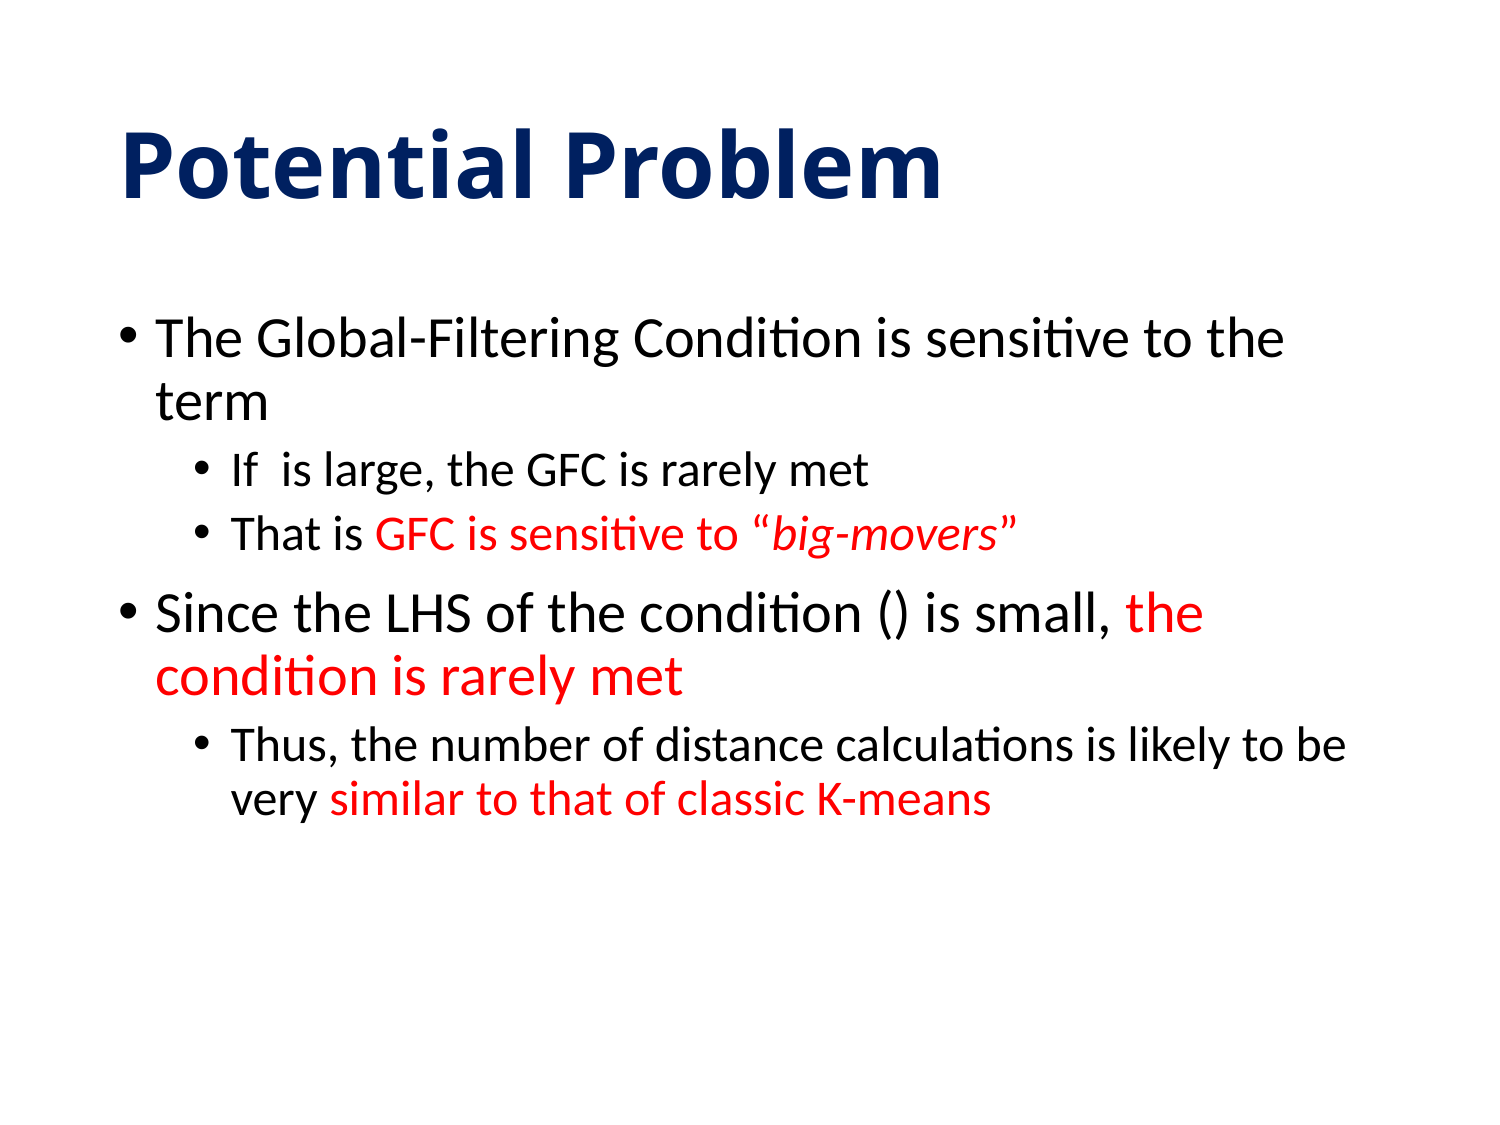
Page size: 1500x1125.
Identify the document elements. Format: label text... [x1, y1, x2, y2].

title Potential Problem [103, 59, 1397, 278]
